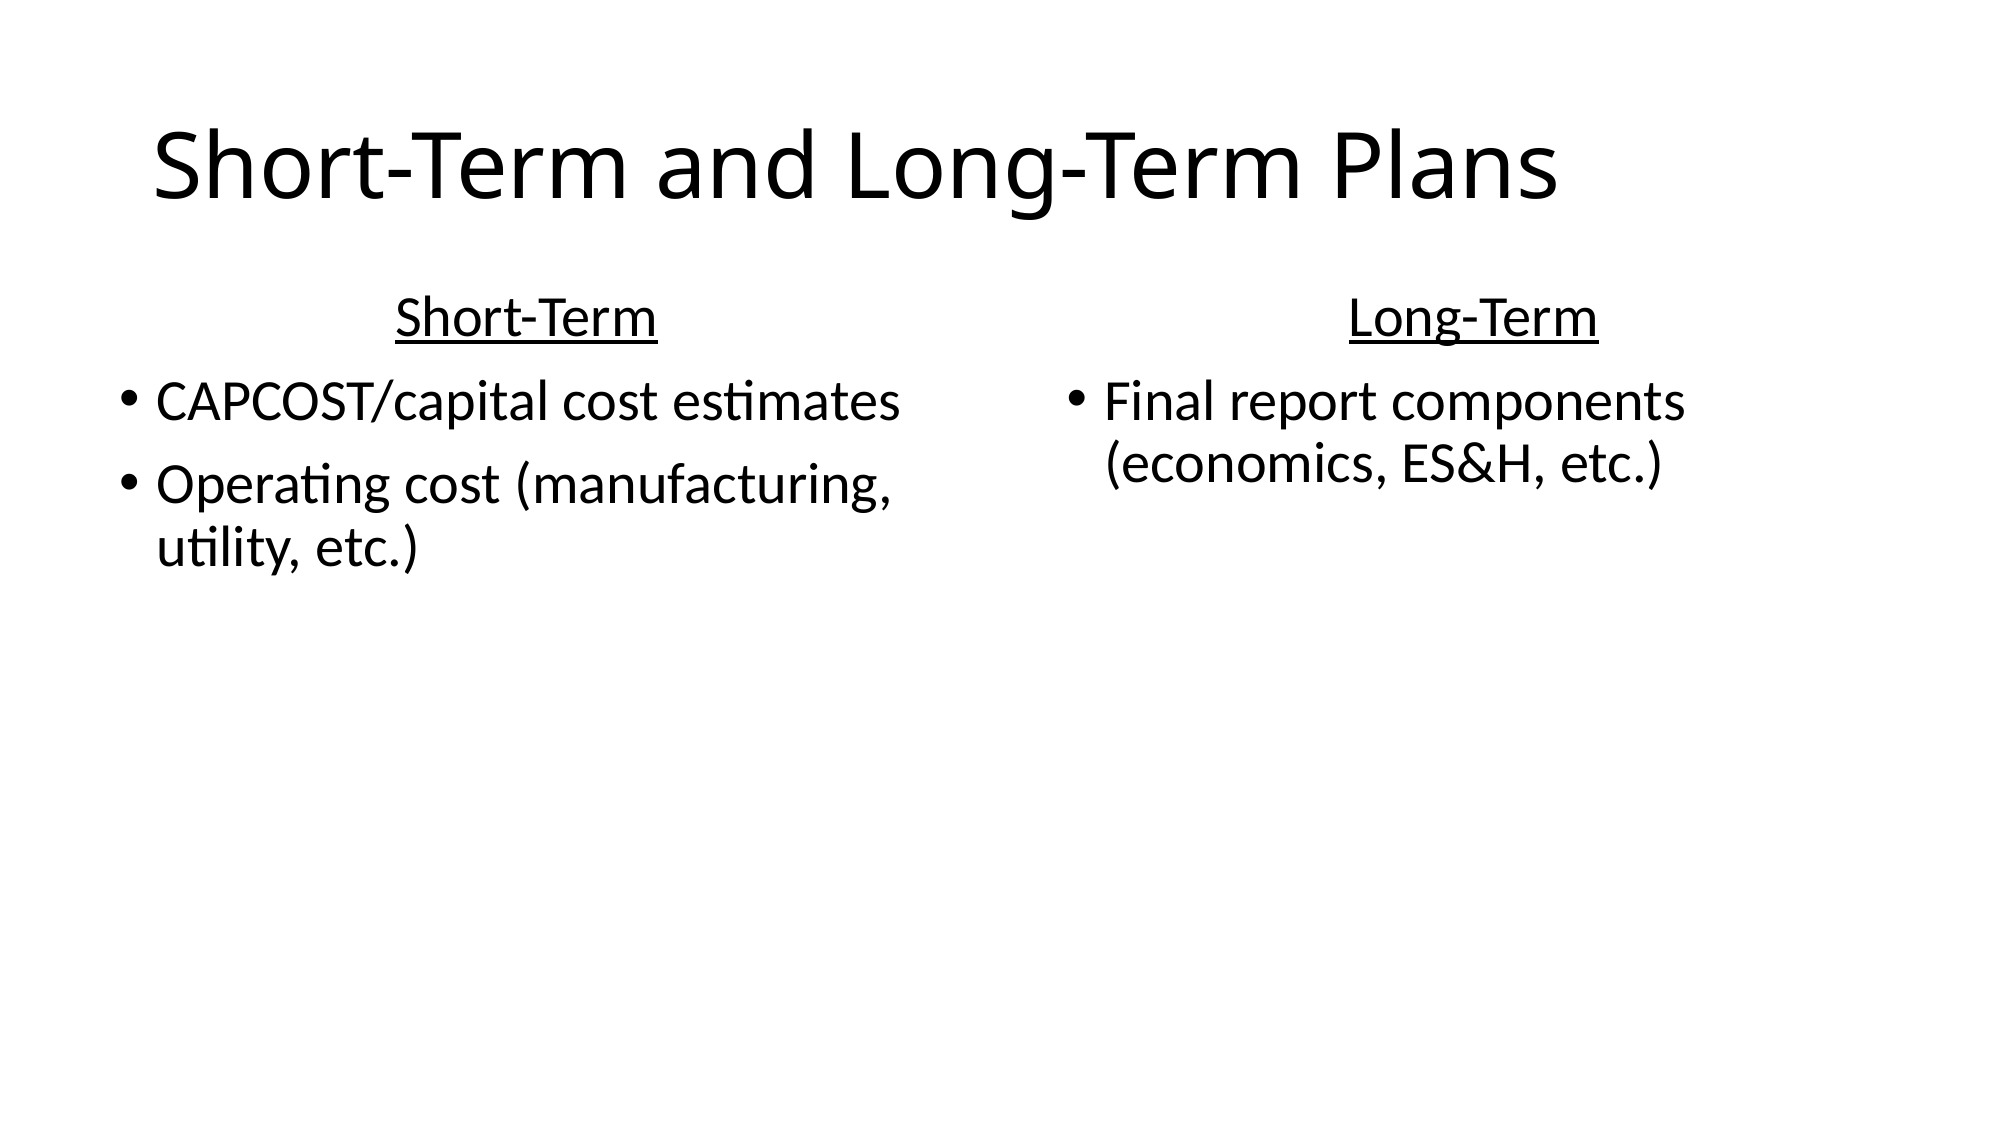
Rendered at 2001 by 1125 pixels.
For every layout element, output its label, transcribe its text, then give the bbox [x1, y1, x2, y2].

text_box Long-Term Final report components (economics, ES&H, etc.) [1051, 278, 1896, 1094]
list Short-Term CAPCOST/capital cost estimates Operating cost (manufacturing, utility, etc.) [104, 278, 949, 1094]
title Short-Term and Long-Term Plans [137, 59, 1863, 278]
